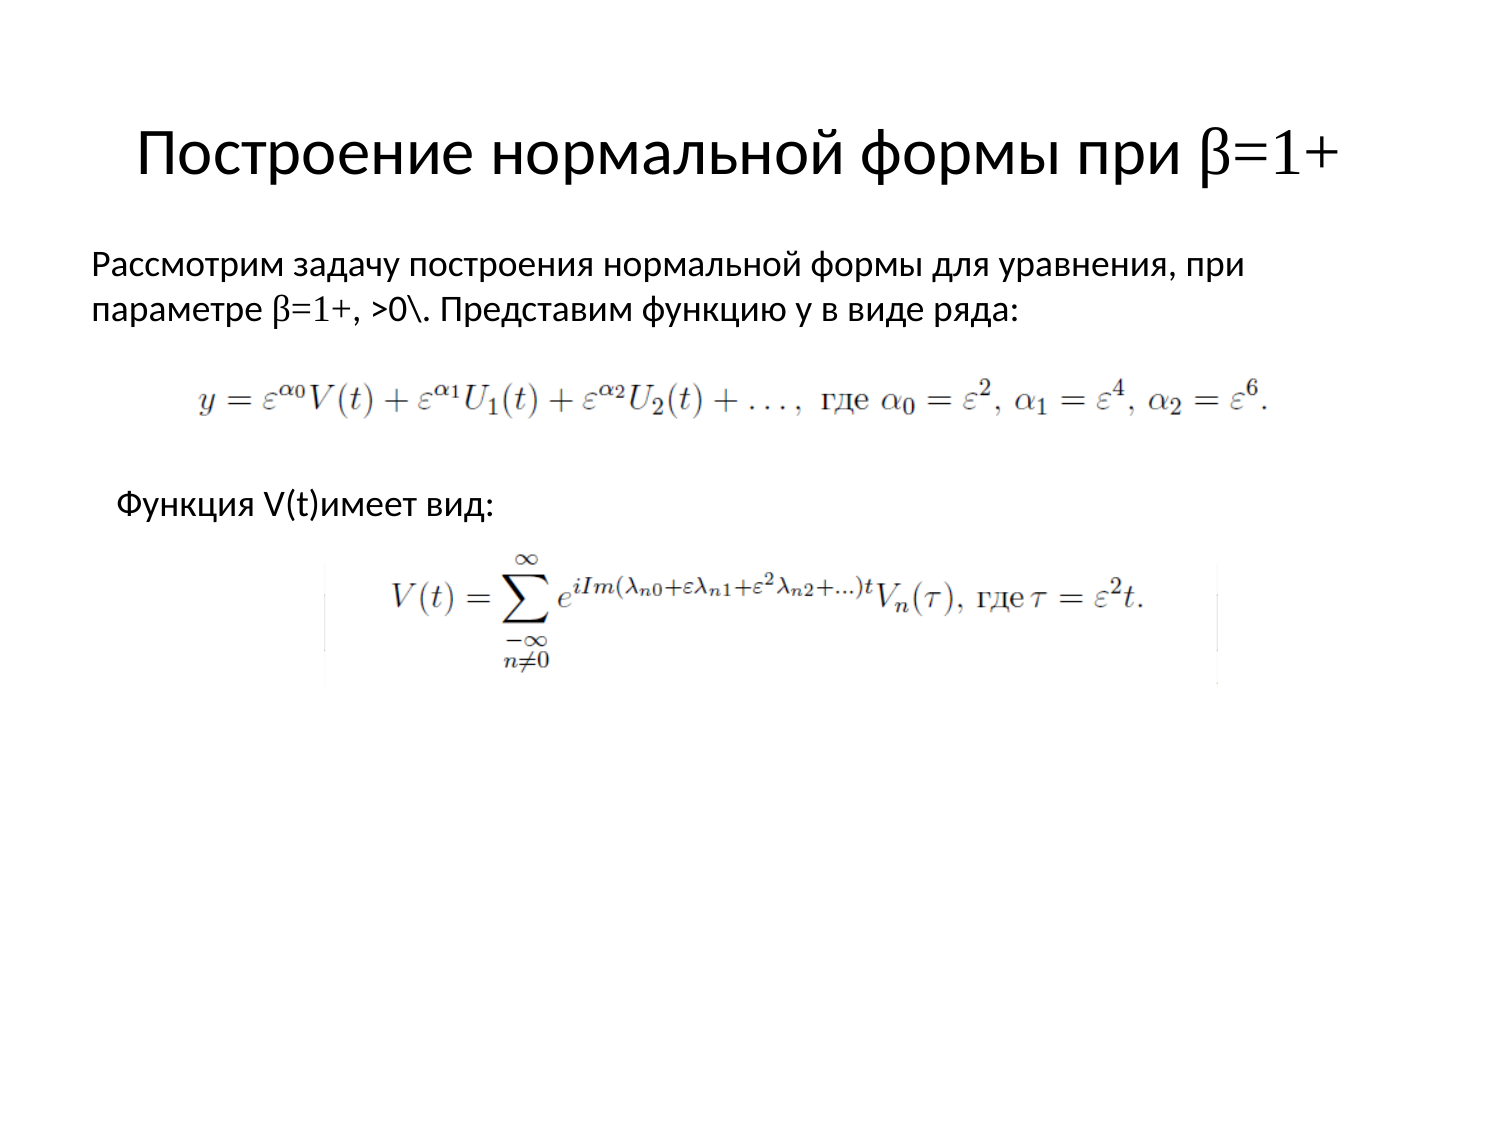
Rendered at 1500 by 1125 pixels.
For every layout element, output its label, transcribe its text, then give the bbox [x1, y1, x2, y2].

text_box Функция V(t)имеет вид: [101, 471, 510, 532]
picture [324, 526, 1218, 689]
picture [181, 375, 1295, 434]
